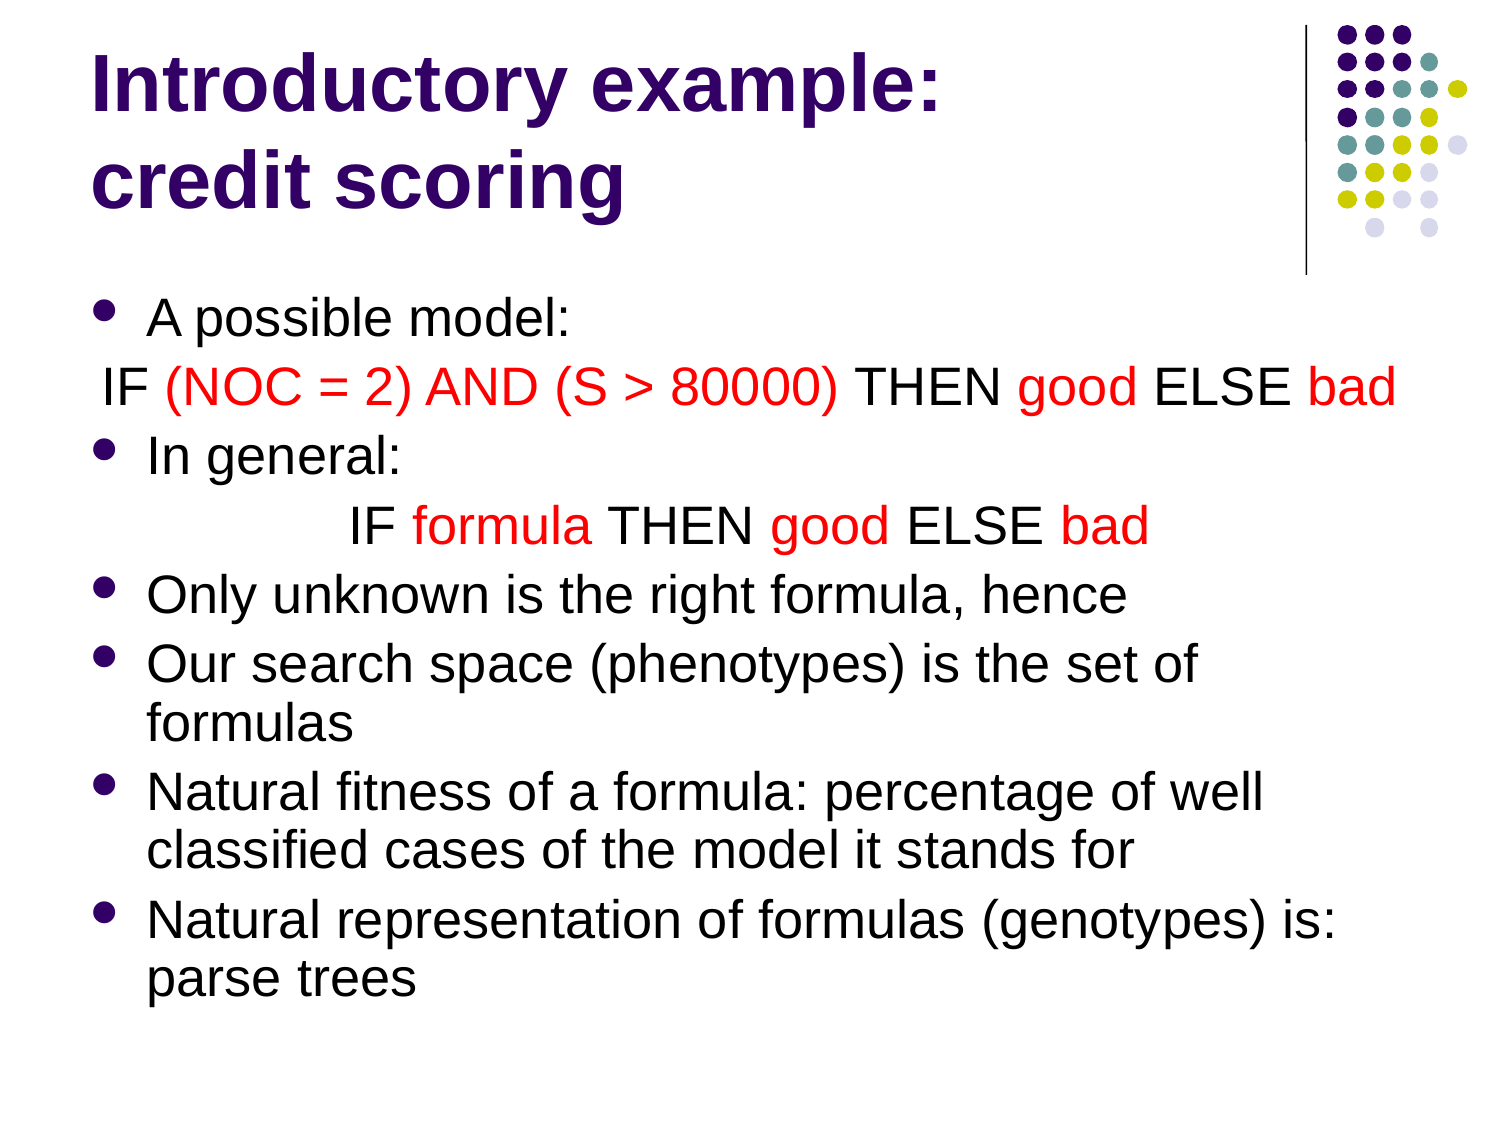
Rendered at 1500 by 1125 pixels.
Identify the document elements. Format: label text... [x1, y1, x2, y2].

list A possible model: IF (NOC = 2) AND (S > 80000) THEN good ELSE bad In general: IF formula THEN good ELSE bad Only unknown is the right formula, hence Our search space (phenotypes) is the set of formulas Natural fitness of a formula: percentage of well classified cases of the model it stands for Natural representation of formulas (genotypes) is: parse trees [74, 281, 1426, 1006]
title Introductory example: credit scoring [74, 19, 1313, 233]
